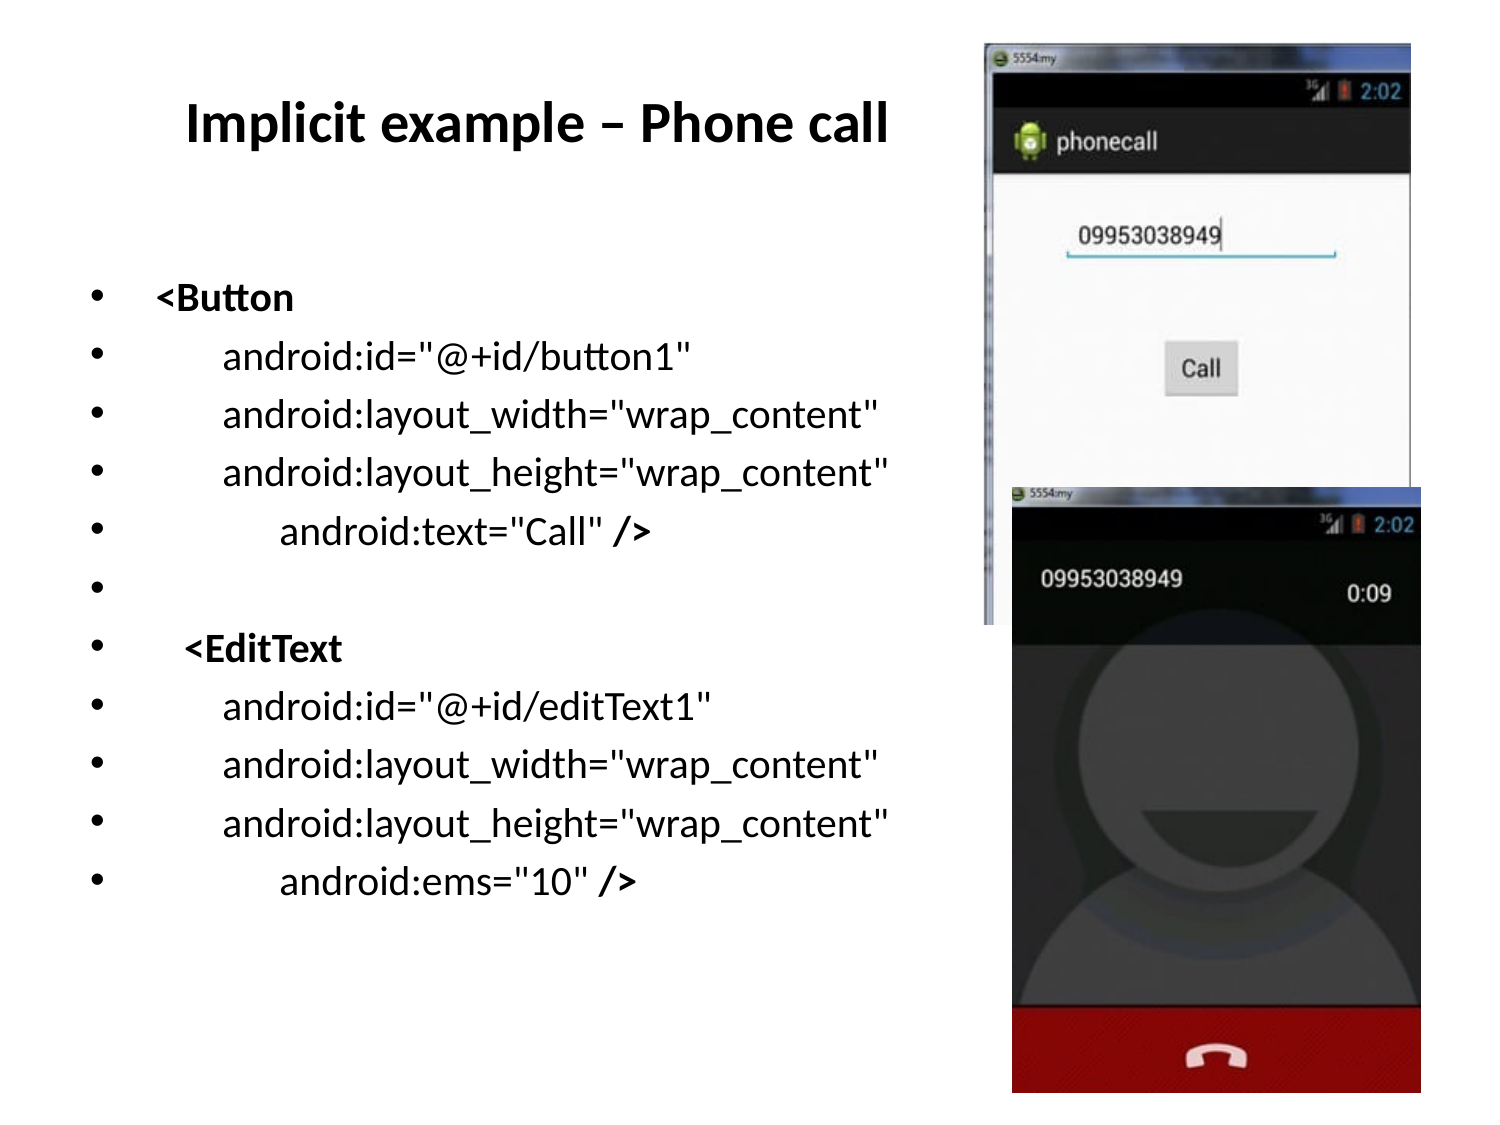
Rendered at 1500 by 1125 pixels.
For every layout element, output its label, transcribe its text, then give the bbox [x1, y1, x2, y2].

title Implicit example – Phone call [0, 24, 1213, 213]
list <Button android:id="@+id/button1" android:layout_width="wrap_content" android:layout_height="wrap_content" android:text="Call" /> <EditText android:id="@+id/editText1" android:layout_width="wrap_content" android:layout_height="wrap_content" android:ems="10" /> [1415, 262, 1425, 1005]
picture [974, 37, 1421, 1093]
list <Button android:id="@+id/button1" android:layout_width="wrap_content" android:layout_height="wrap_content" android:text="Call" /> <EditText android:id="@+id/editText1" android:layout_width="wrap_content" android:layout_height="wrap_content" android:ems="10" /> [75, 262, 1007, 1005]
